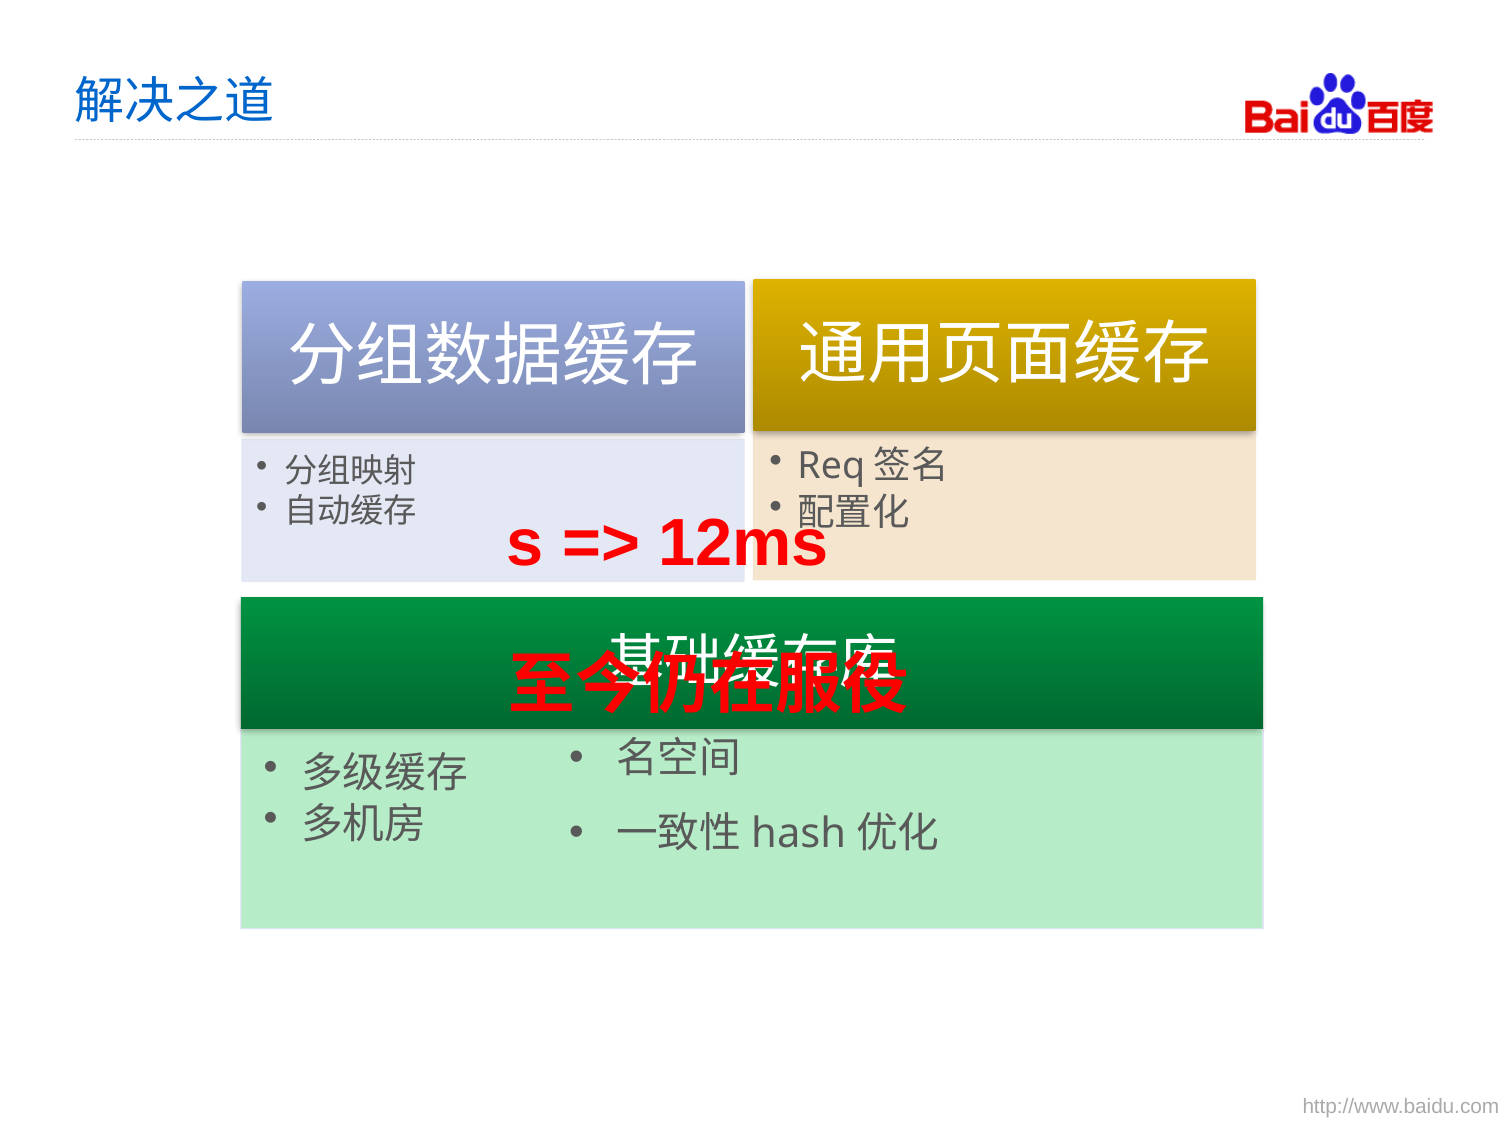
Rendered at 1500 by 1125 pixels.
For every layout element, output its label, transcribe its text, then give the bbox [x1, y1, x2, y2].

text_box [211, 597, 1293, 929]
picture [1242, 72, 1435, 135]
title 解决之道 [74, 59, 1241, 138]
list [241, 266, 1318, 598]
